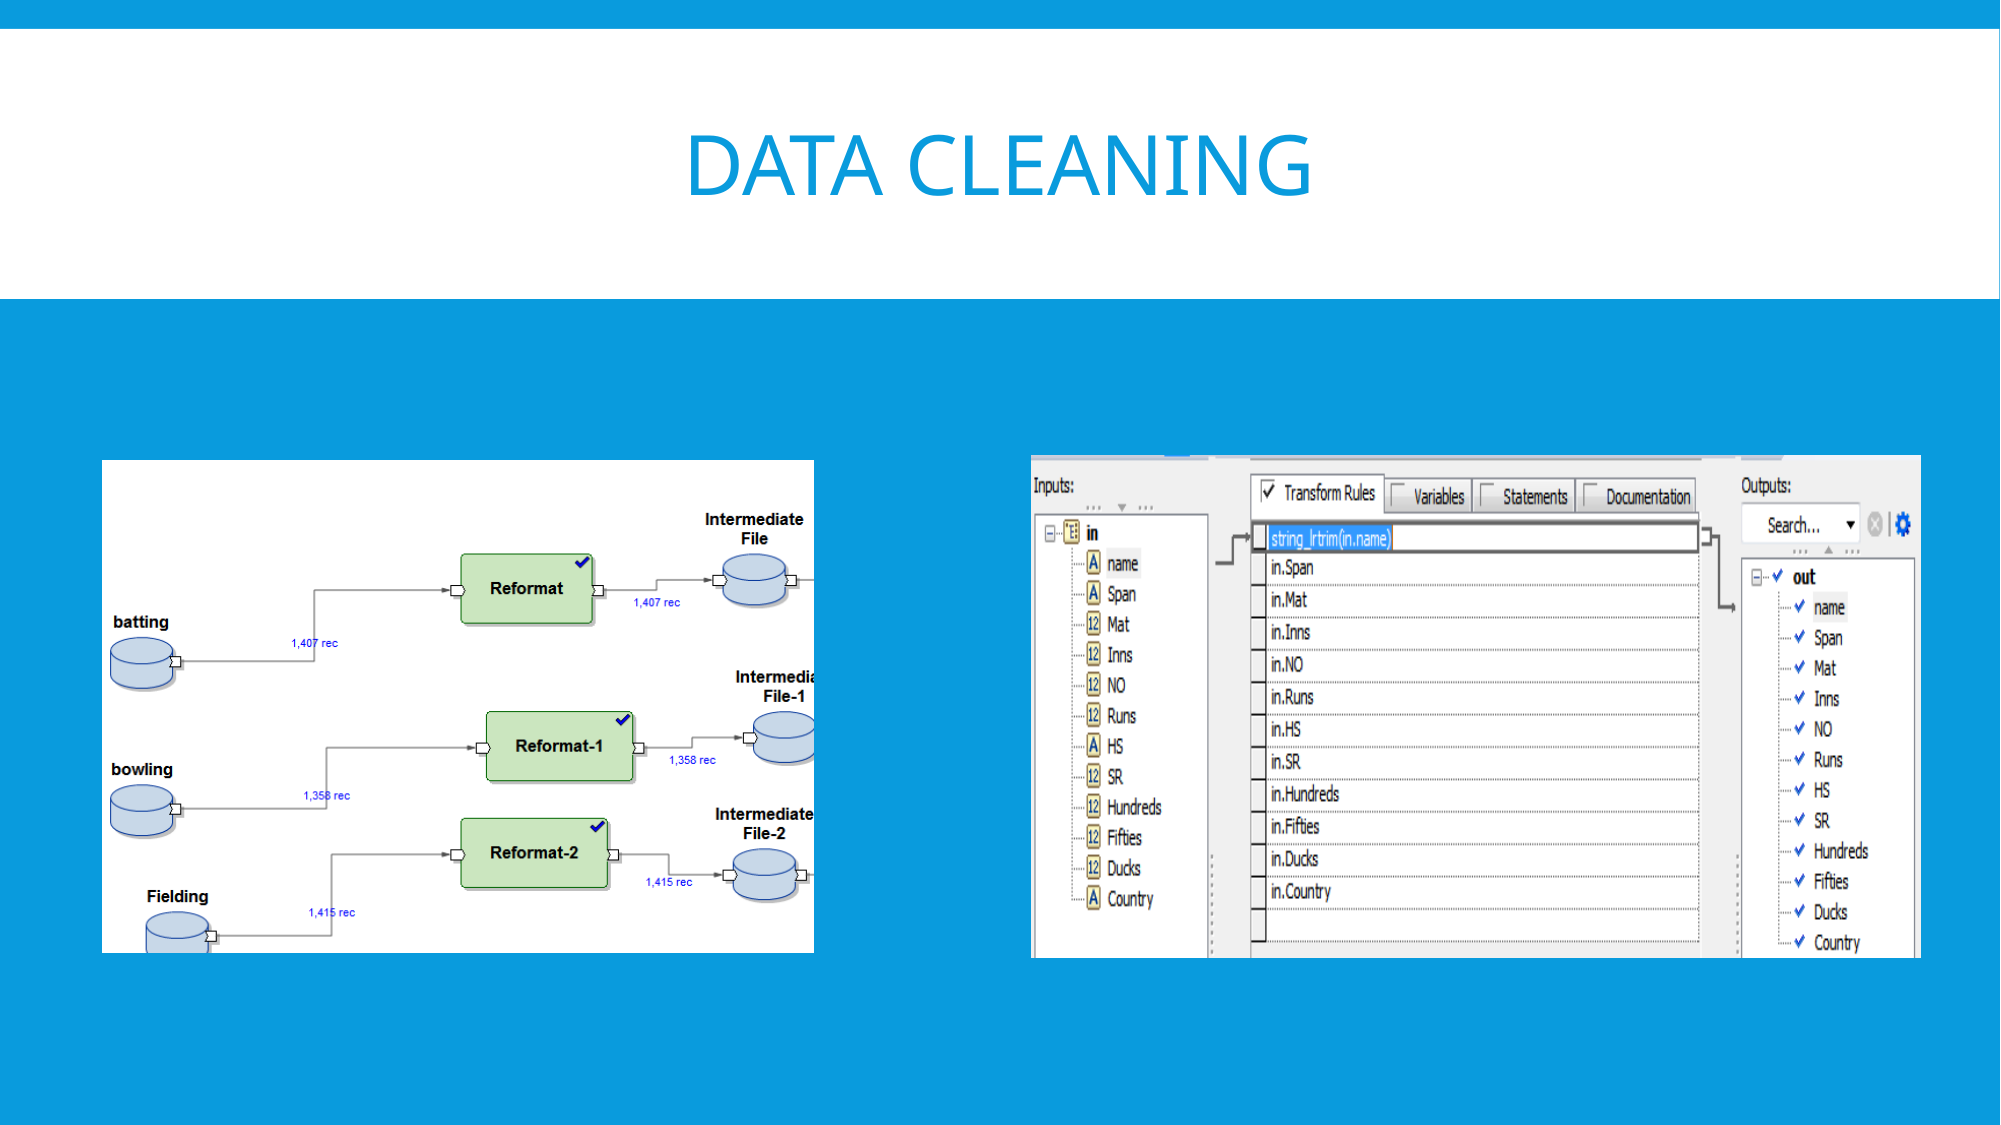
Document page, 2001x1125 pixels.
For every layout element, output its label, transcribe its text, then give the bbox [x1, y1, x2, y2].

picture [1032, 456, 1920, 957]
title Data Cleaning [197, 46, 1803, 295]
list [102, 460, 814, 953]
